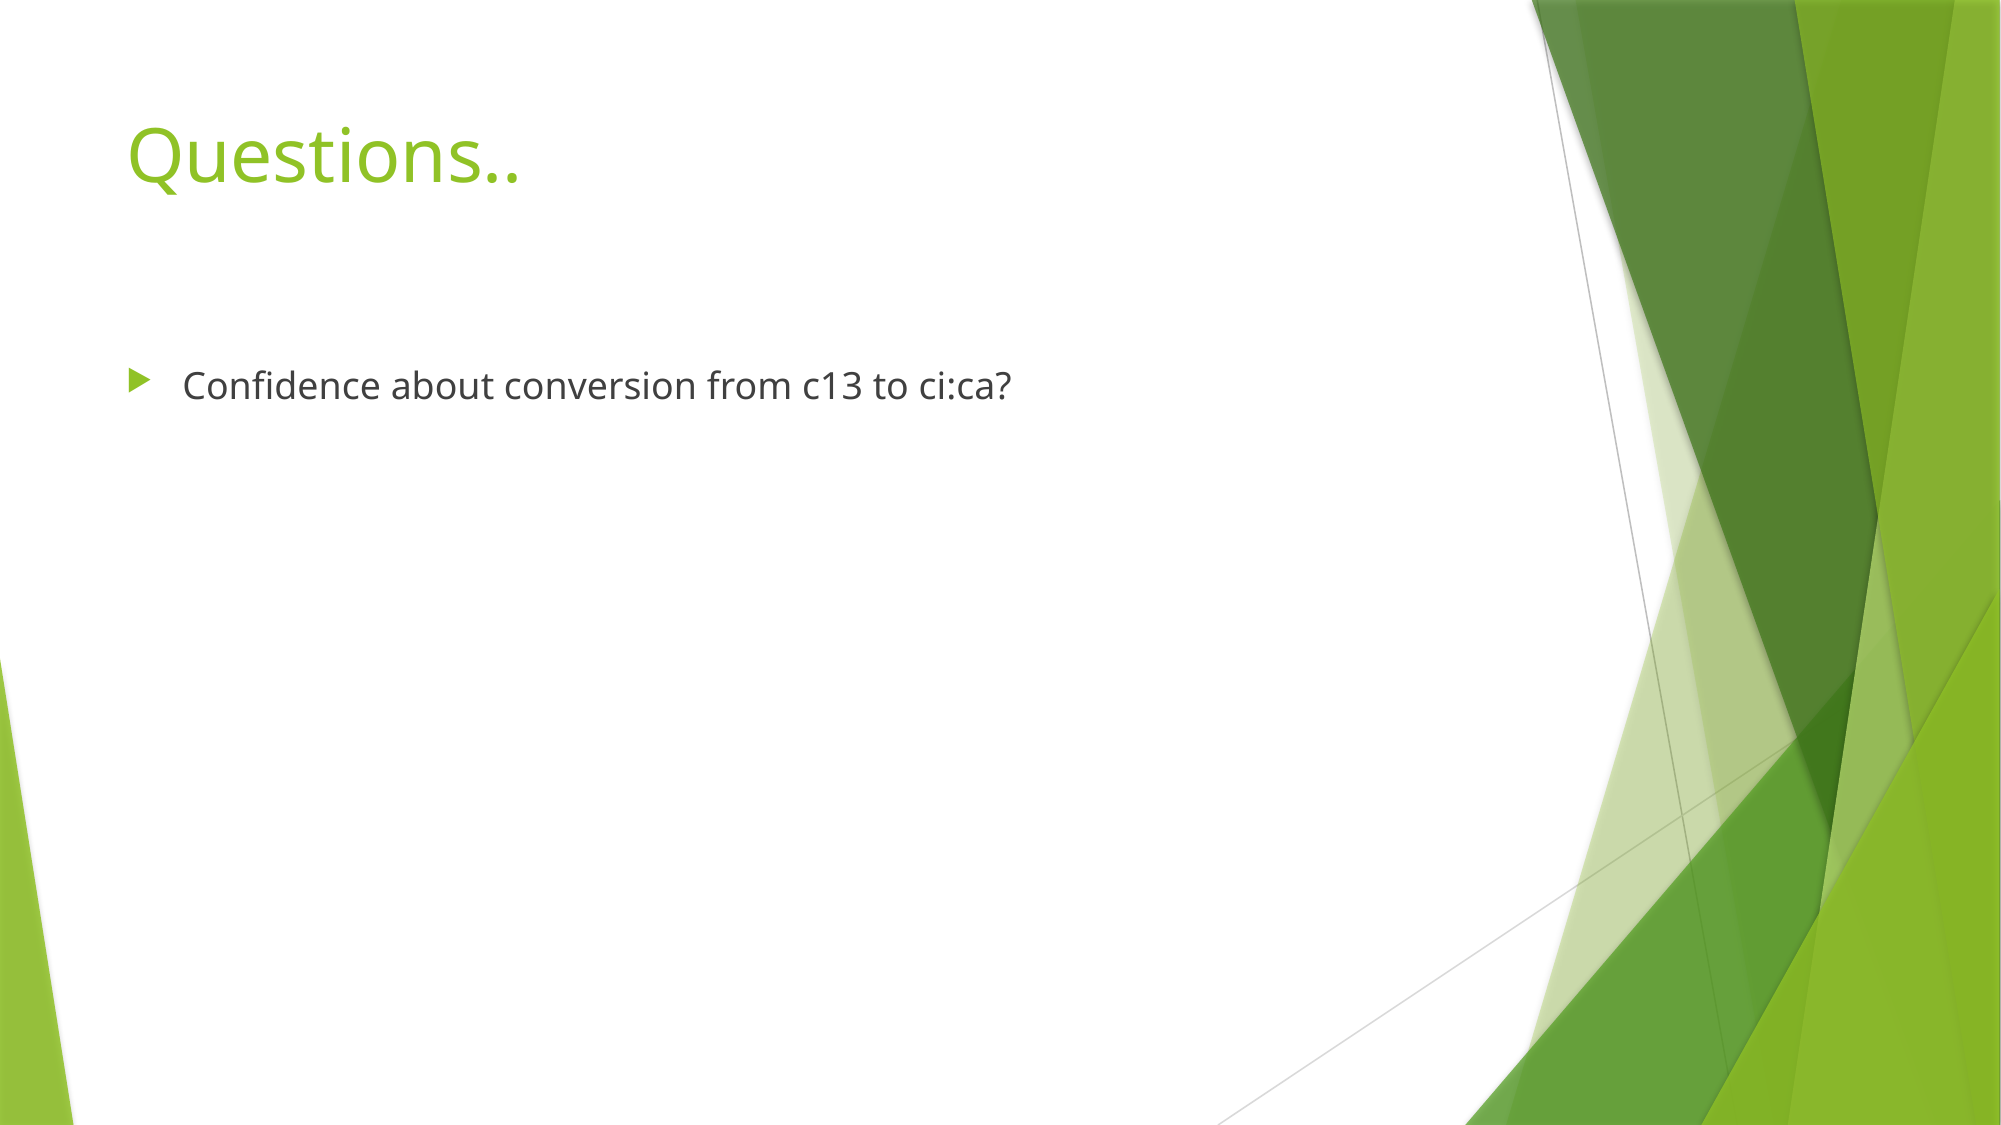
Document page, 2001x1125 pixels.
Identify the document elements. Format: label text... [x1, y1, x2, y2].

list Confidence about conversion from c13 to ci:ca? [111, 354, 1522, 992]
title Questions.. [111, 99, 1522, 317]
